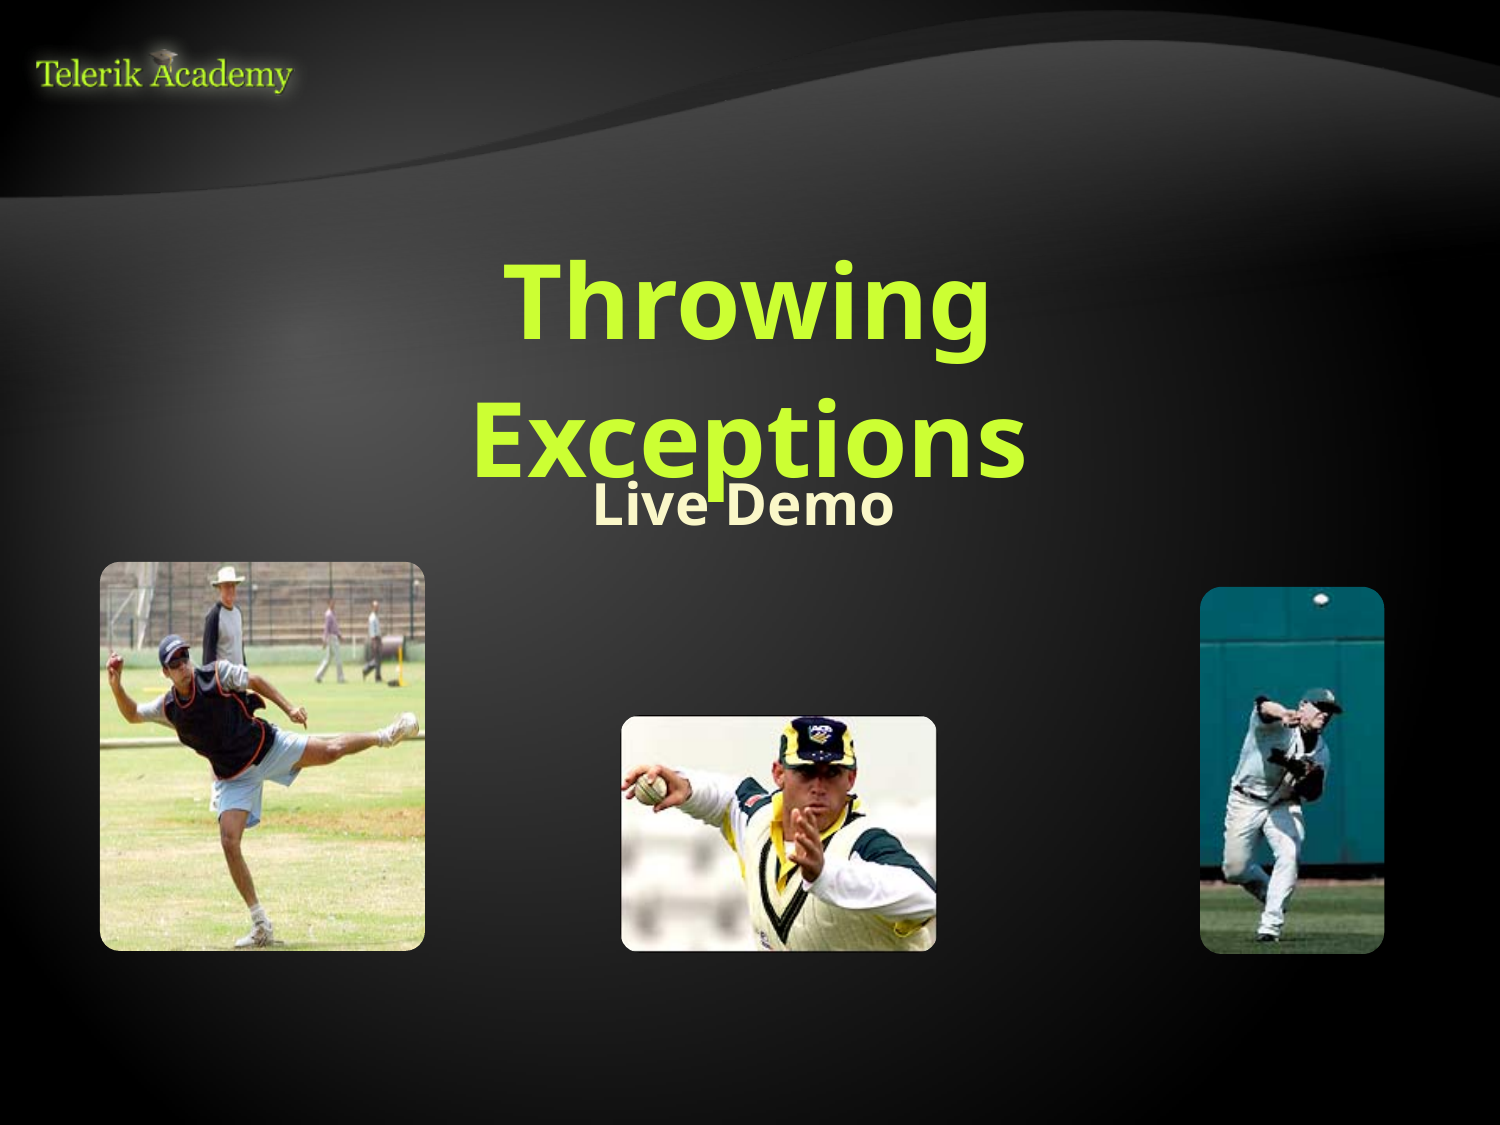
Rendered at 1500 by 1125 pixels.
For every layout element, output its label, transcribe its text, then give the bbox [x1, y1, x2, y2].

title Throwing Exceptions [237, 299, 1260, 421]
picture [0, 0, 1500, 1125]
text_box Live Demo [211, 459, 1275, 537]
